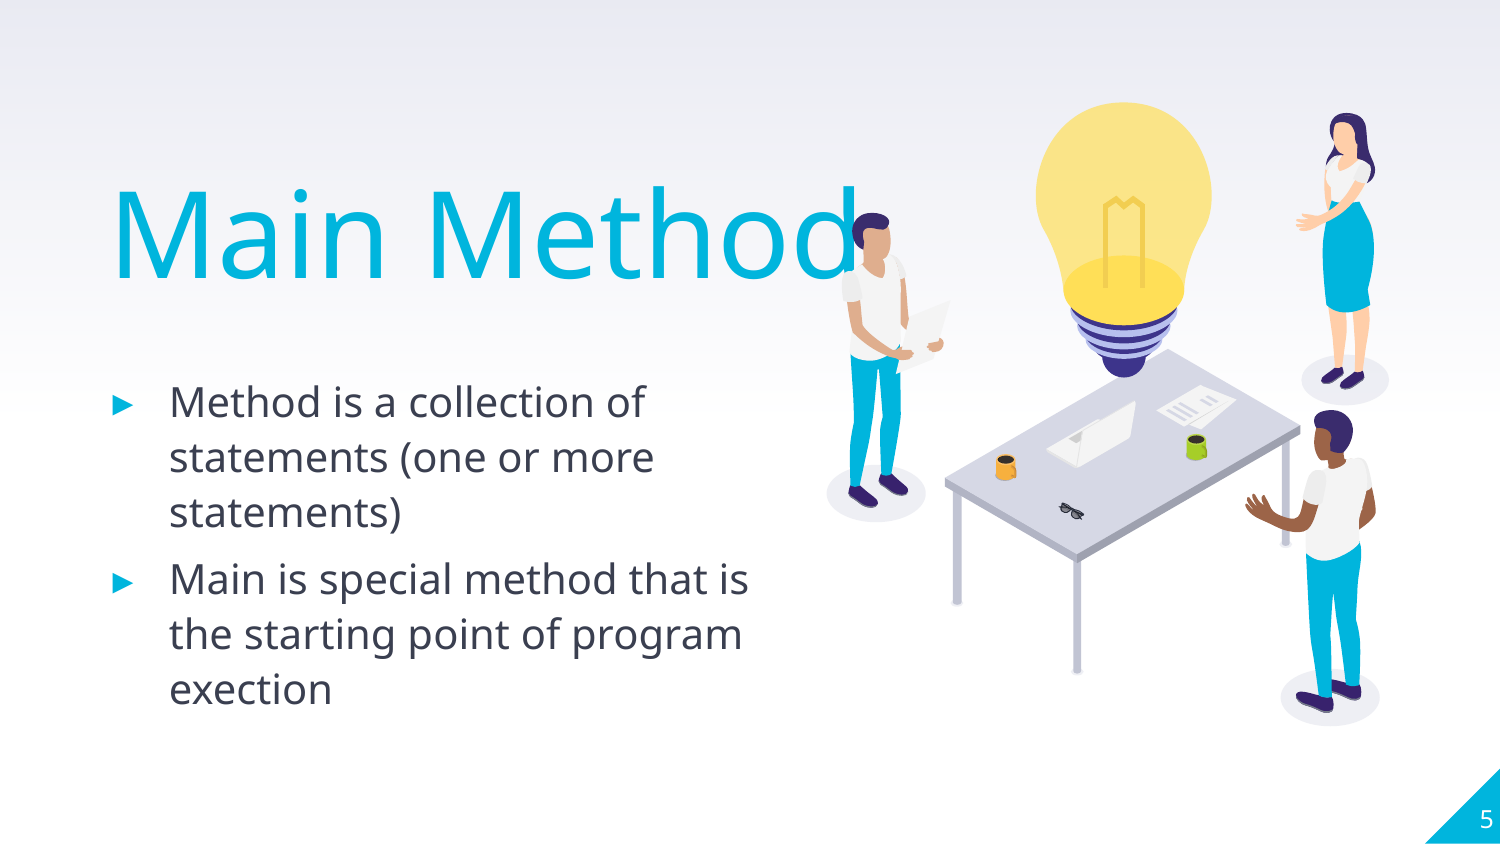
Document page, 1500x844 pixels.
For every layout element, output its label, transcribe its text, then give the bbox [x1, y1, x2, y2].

title Main Method [108, 111, 821, 303]
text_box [826, 102, 1390, 727]
slide_number 5 [1418, 760, 1494, 838]
subtitle Method is a collection of statements (one or more statements) Main is special method that is the starting point of program exection [112, 370, 814, 676]
